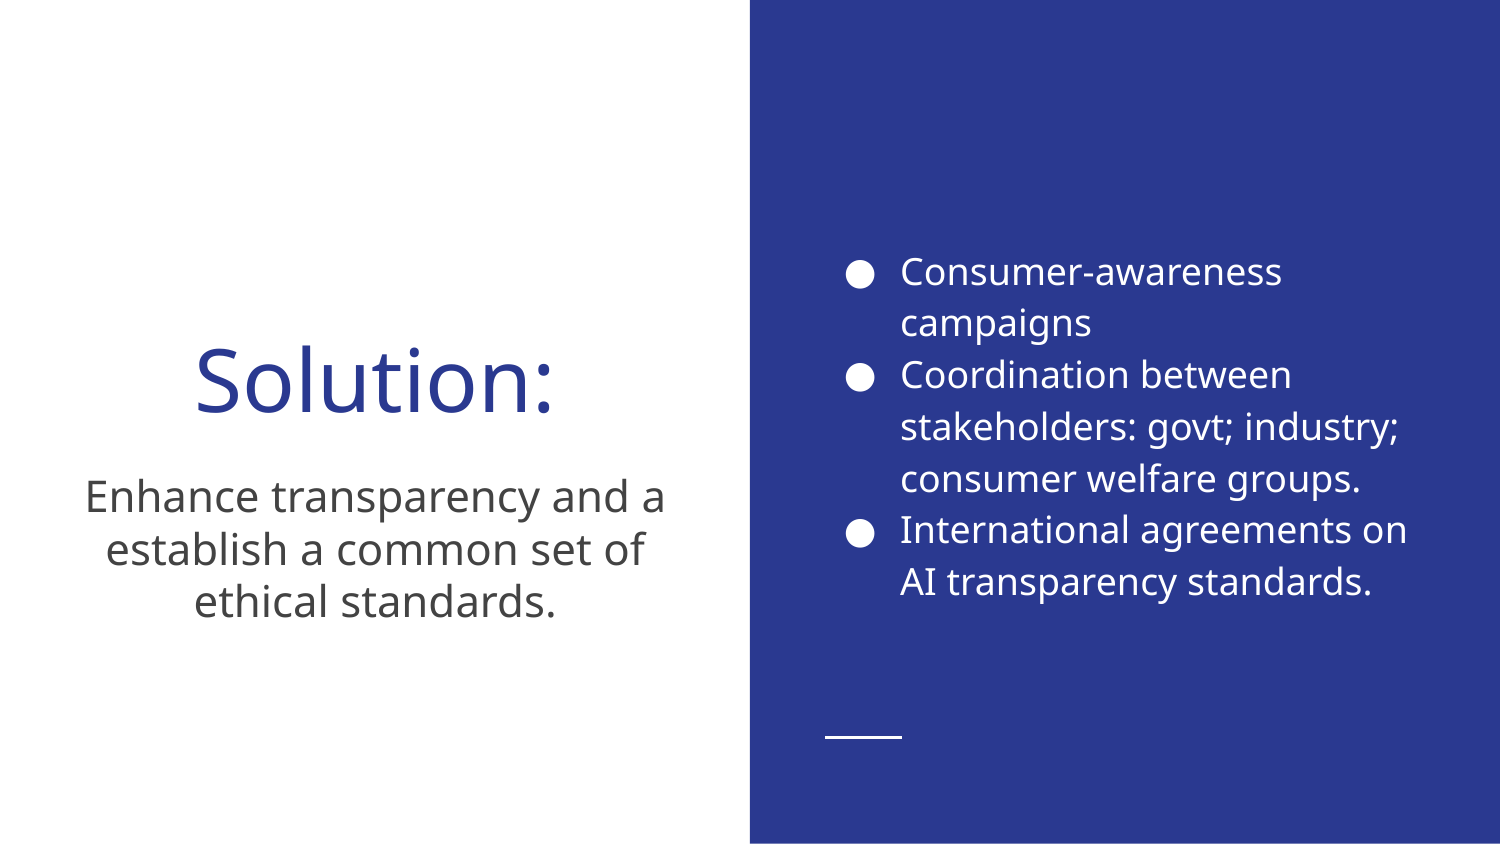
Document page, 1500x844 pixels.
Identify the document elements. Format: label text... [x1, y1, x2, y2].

title Solution: [43, 188, 708, 446]
list Consumer-awareness campaigns Coordination between stakeholders: govt; industry; consumer welfare groups. International agreements on AI transparency standards. [810, 118, 1440, 725]
subtitle Enhance transparency and a establish a common set of ethical standards. [43, 454, 708, 663]
